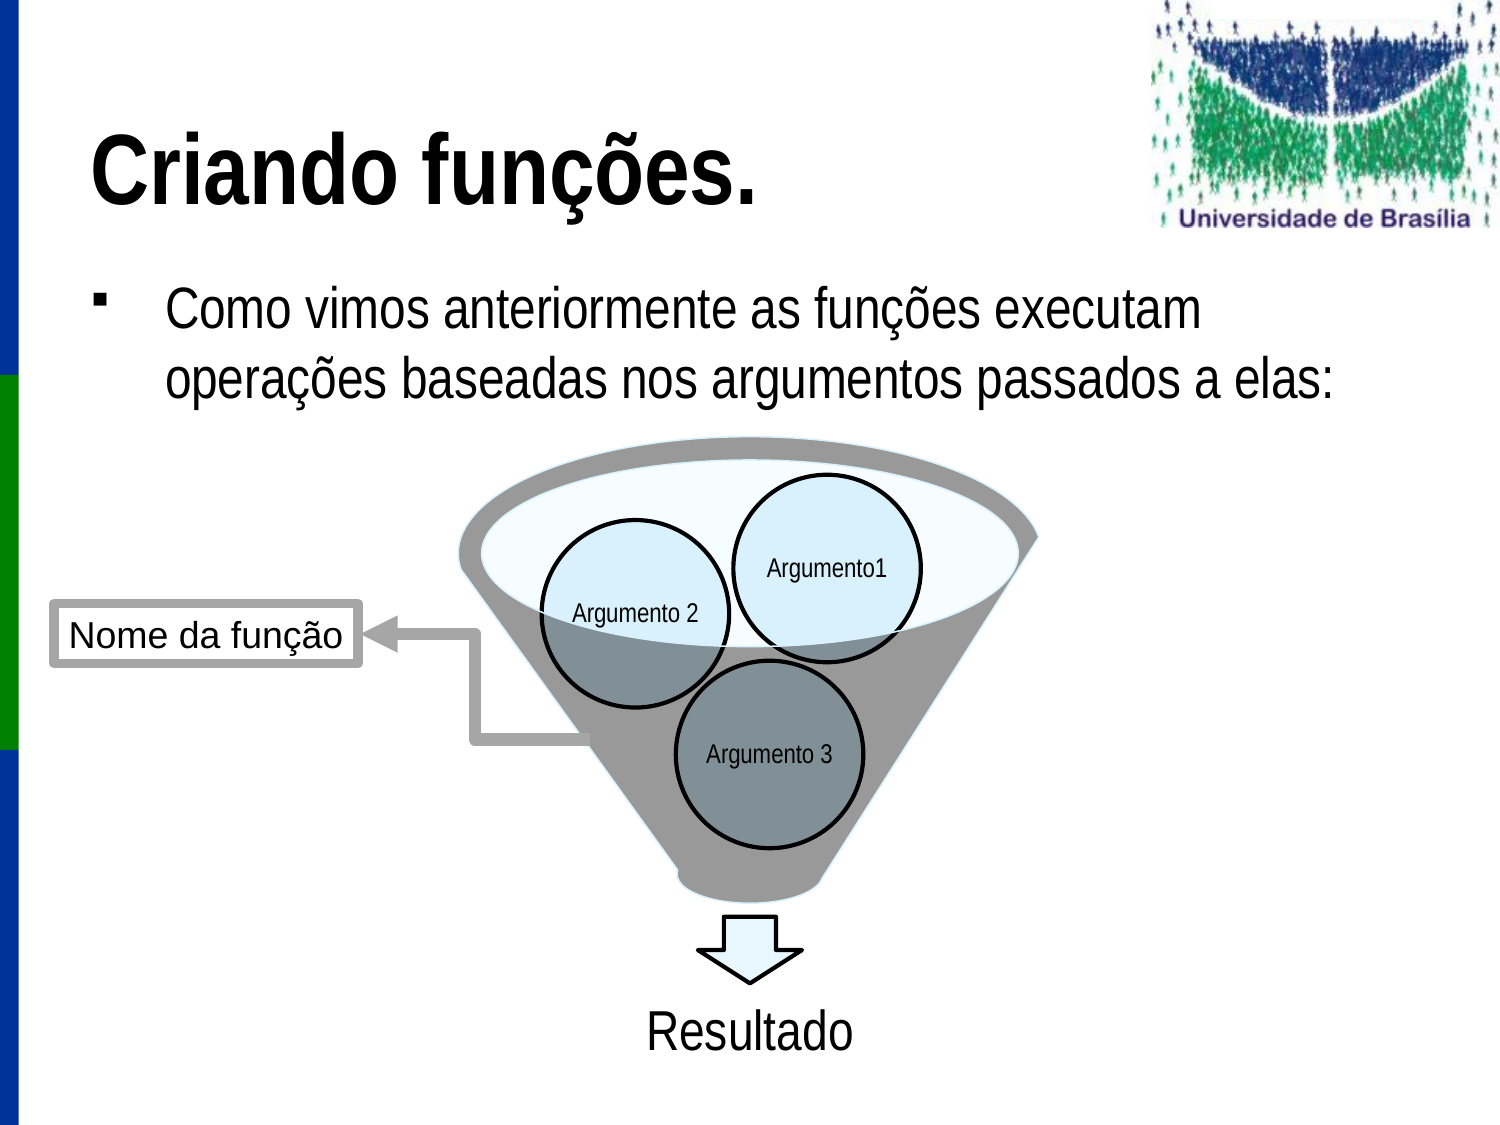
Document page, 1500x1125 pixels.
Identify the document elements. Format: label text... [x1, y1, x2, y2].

title Criando funções. [75, 45, 1152, 233]
picture [1151, 0, 1500, 228]
list Como vimos anteriormente as funções executam operações baseadas nos argumentos passados a elas: [75, 262, 1425, 1006]
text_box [249, 432, 1251, 1100]
text_box Nome da função [53, 603, 244, 664]
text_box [359, 633, 590, 740]
